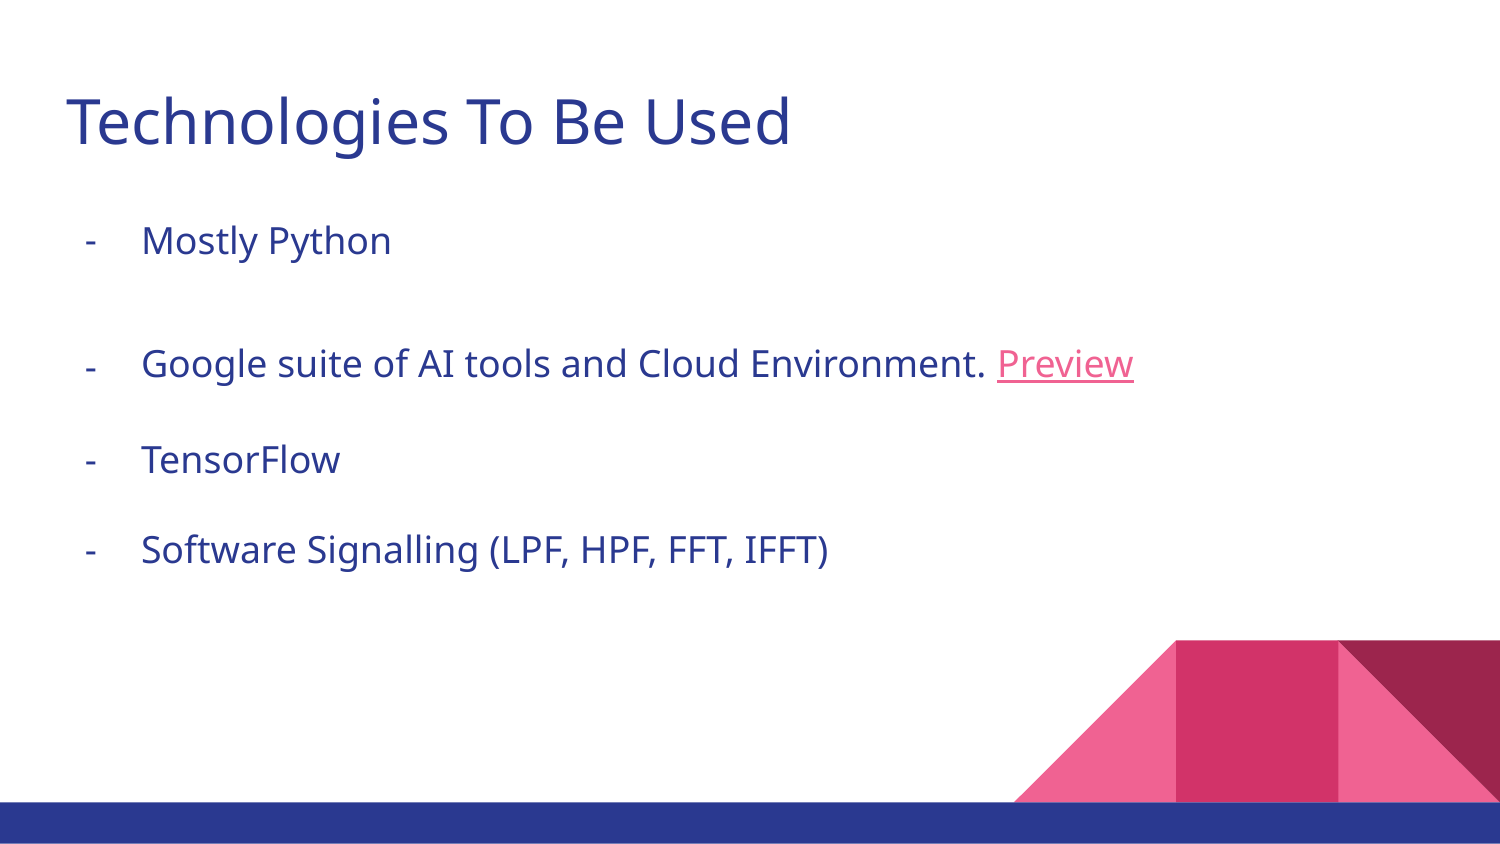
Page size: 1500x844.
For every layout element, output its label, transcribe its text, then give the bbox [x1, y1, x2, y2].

list Mostly Python Google suite of AI tools and Cloud Environment. Preview TensorFlow Software Signalling (LPF, HPF, FFT, IFFT) [51, 201, 1449, 750]
title Technologies To Be Used [51, 67, 1449, 167]
